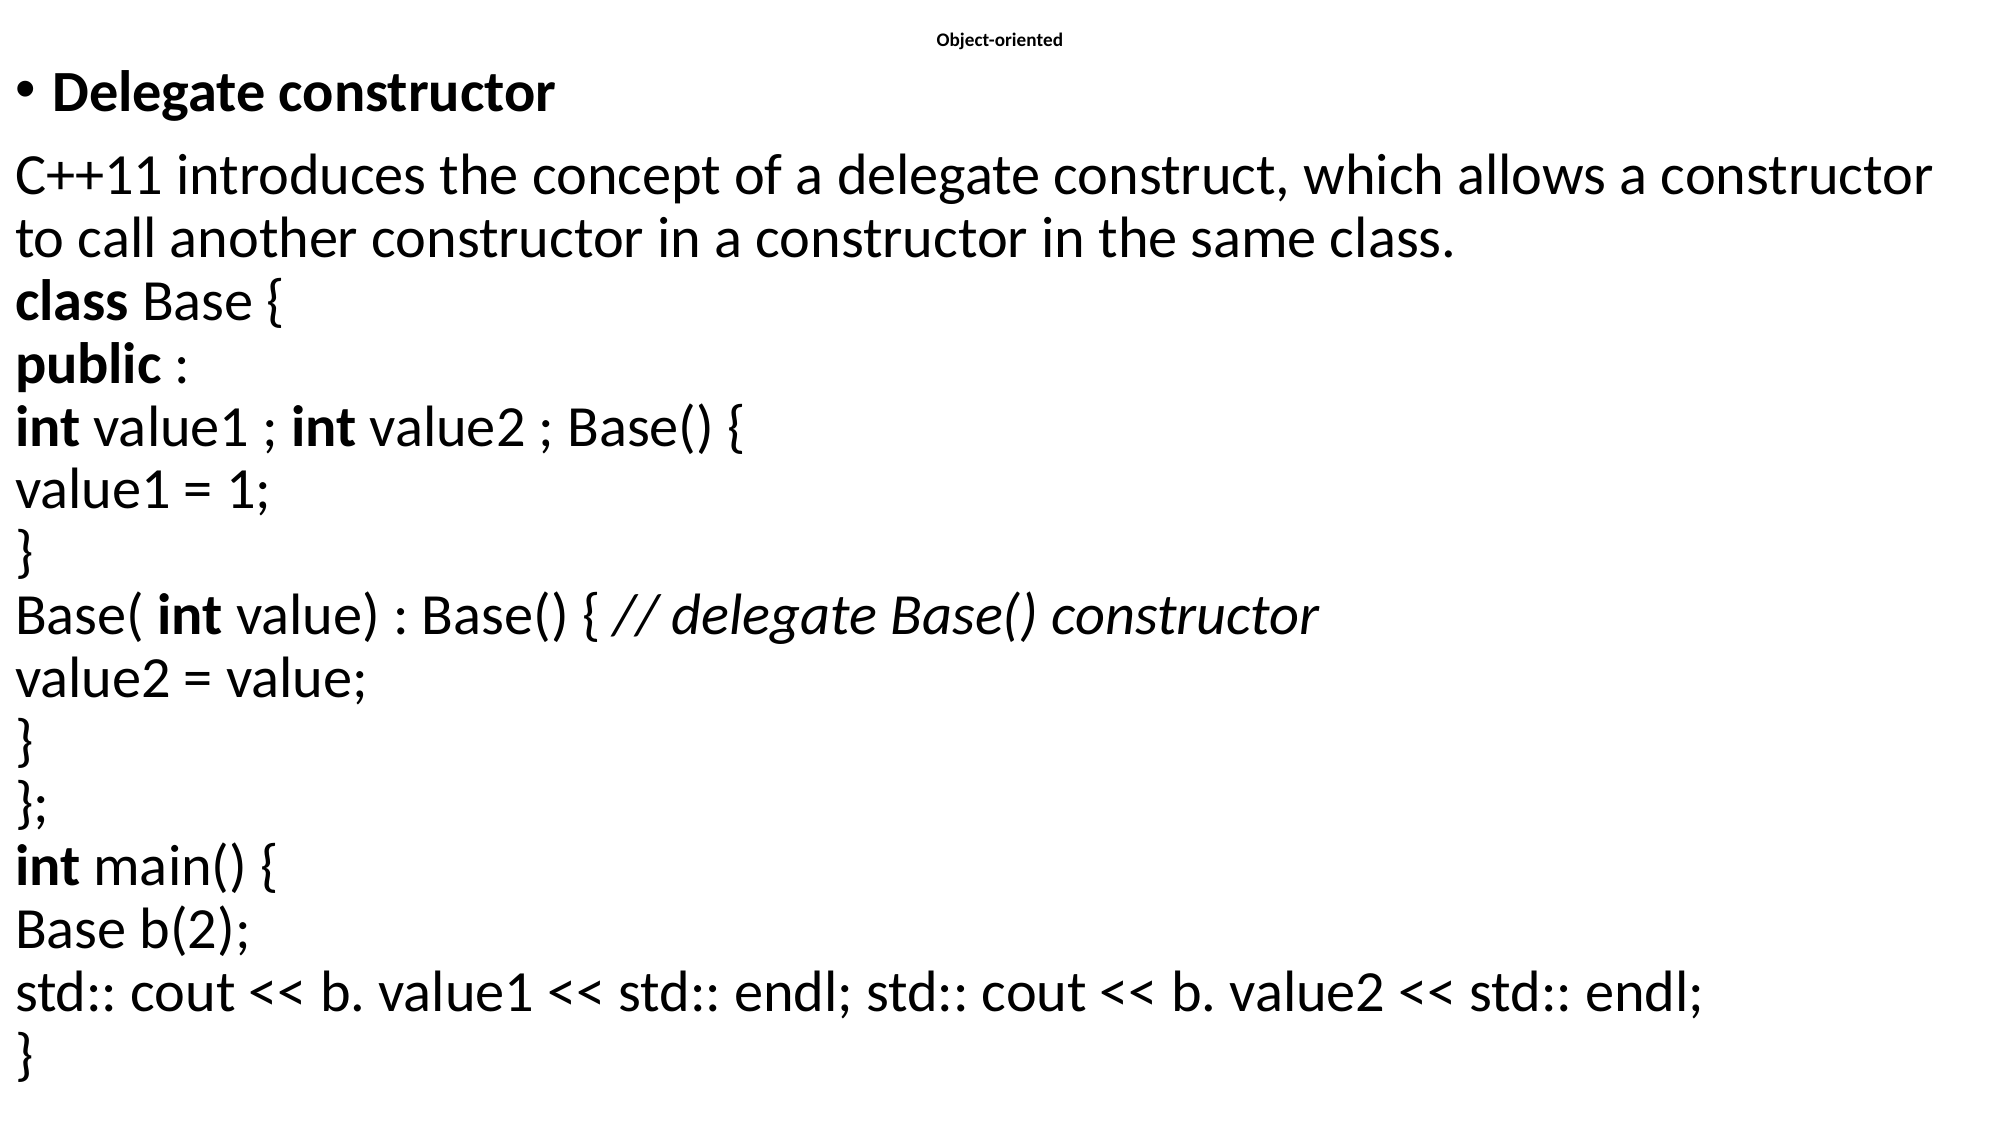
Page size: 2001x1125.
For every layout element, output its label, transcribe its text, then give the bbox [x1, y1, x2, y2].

title Object-oriented [137, 21, 1863, 53]
list Delegate constructor C++11 introduces the concept of a delegate construct, which allows a constructor to call another constructor in a constructor in the same class. class Base { public : int value1 ; int value2 ; Base() { value1 = 1; } Base( int value) : Base() { // delegate Base() constructor value2 = value; } }; int main() { Base b(2); std:: cout << b. value1 << std:: endl; std:: cout << b. value2 << std:: endl; } [0, 53, 1982, 1125]
